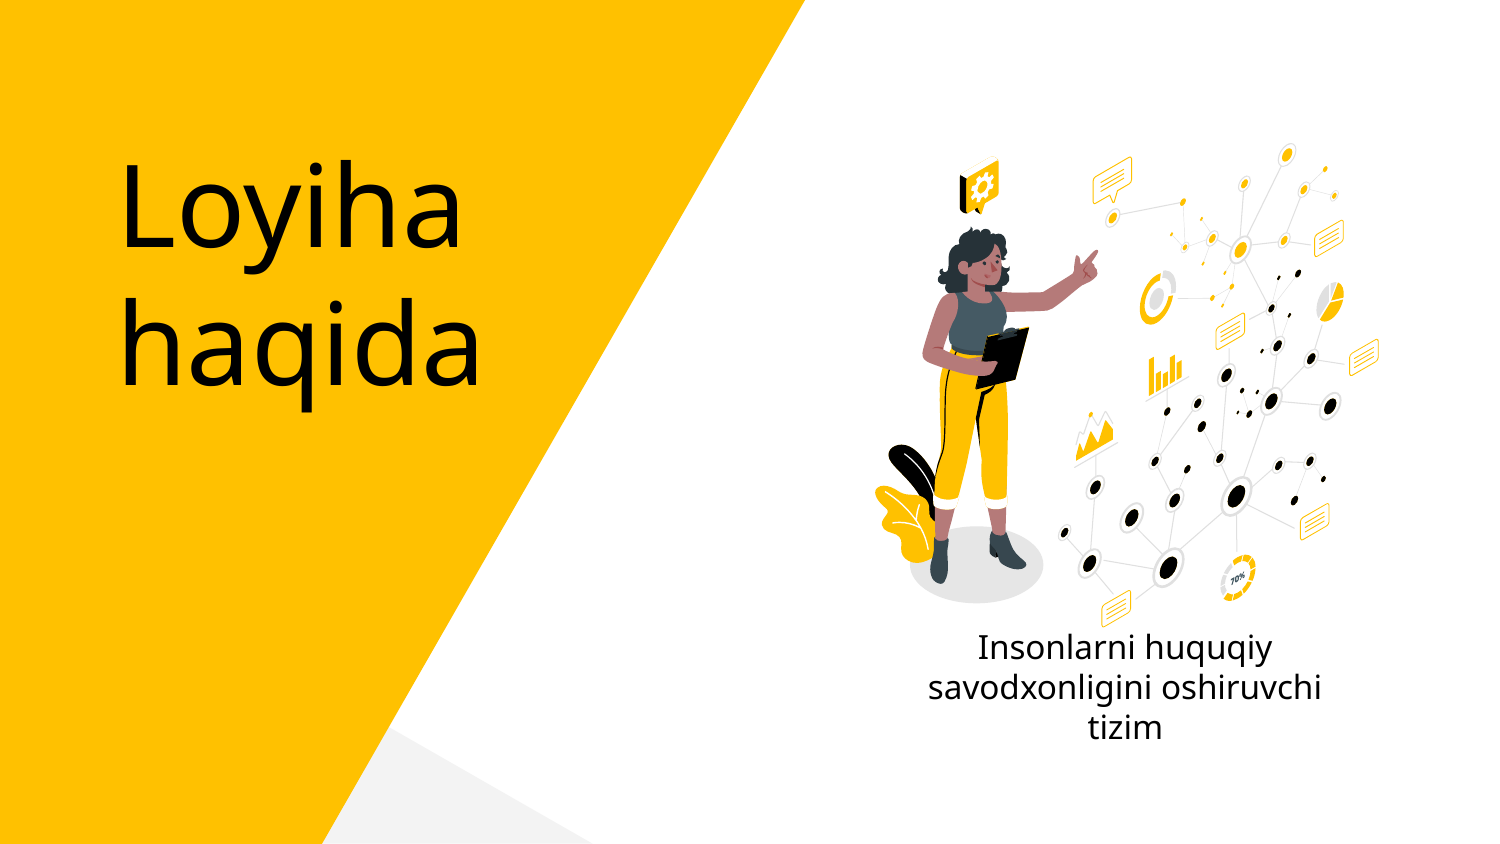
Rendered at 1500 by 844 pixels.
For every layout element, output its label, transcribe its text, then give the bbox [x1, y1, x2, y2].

subtitle Insonlarni huquqiy savodxonligini oshiruvchi tizim [871, 649, 1379, 762]
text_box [871, 142, 1380, 628]
title Loyiha haqida [101, 118, 577, 422]
